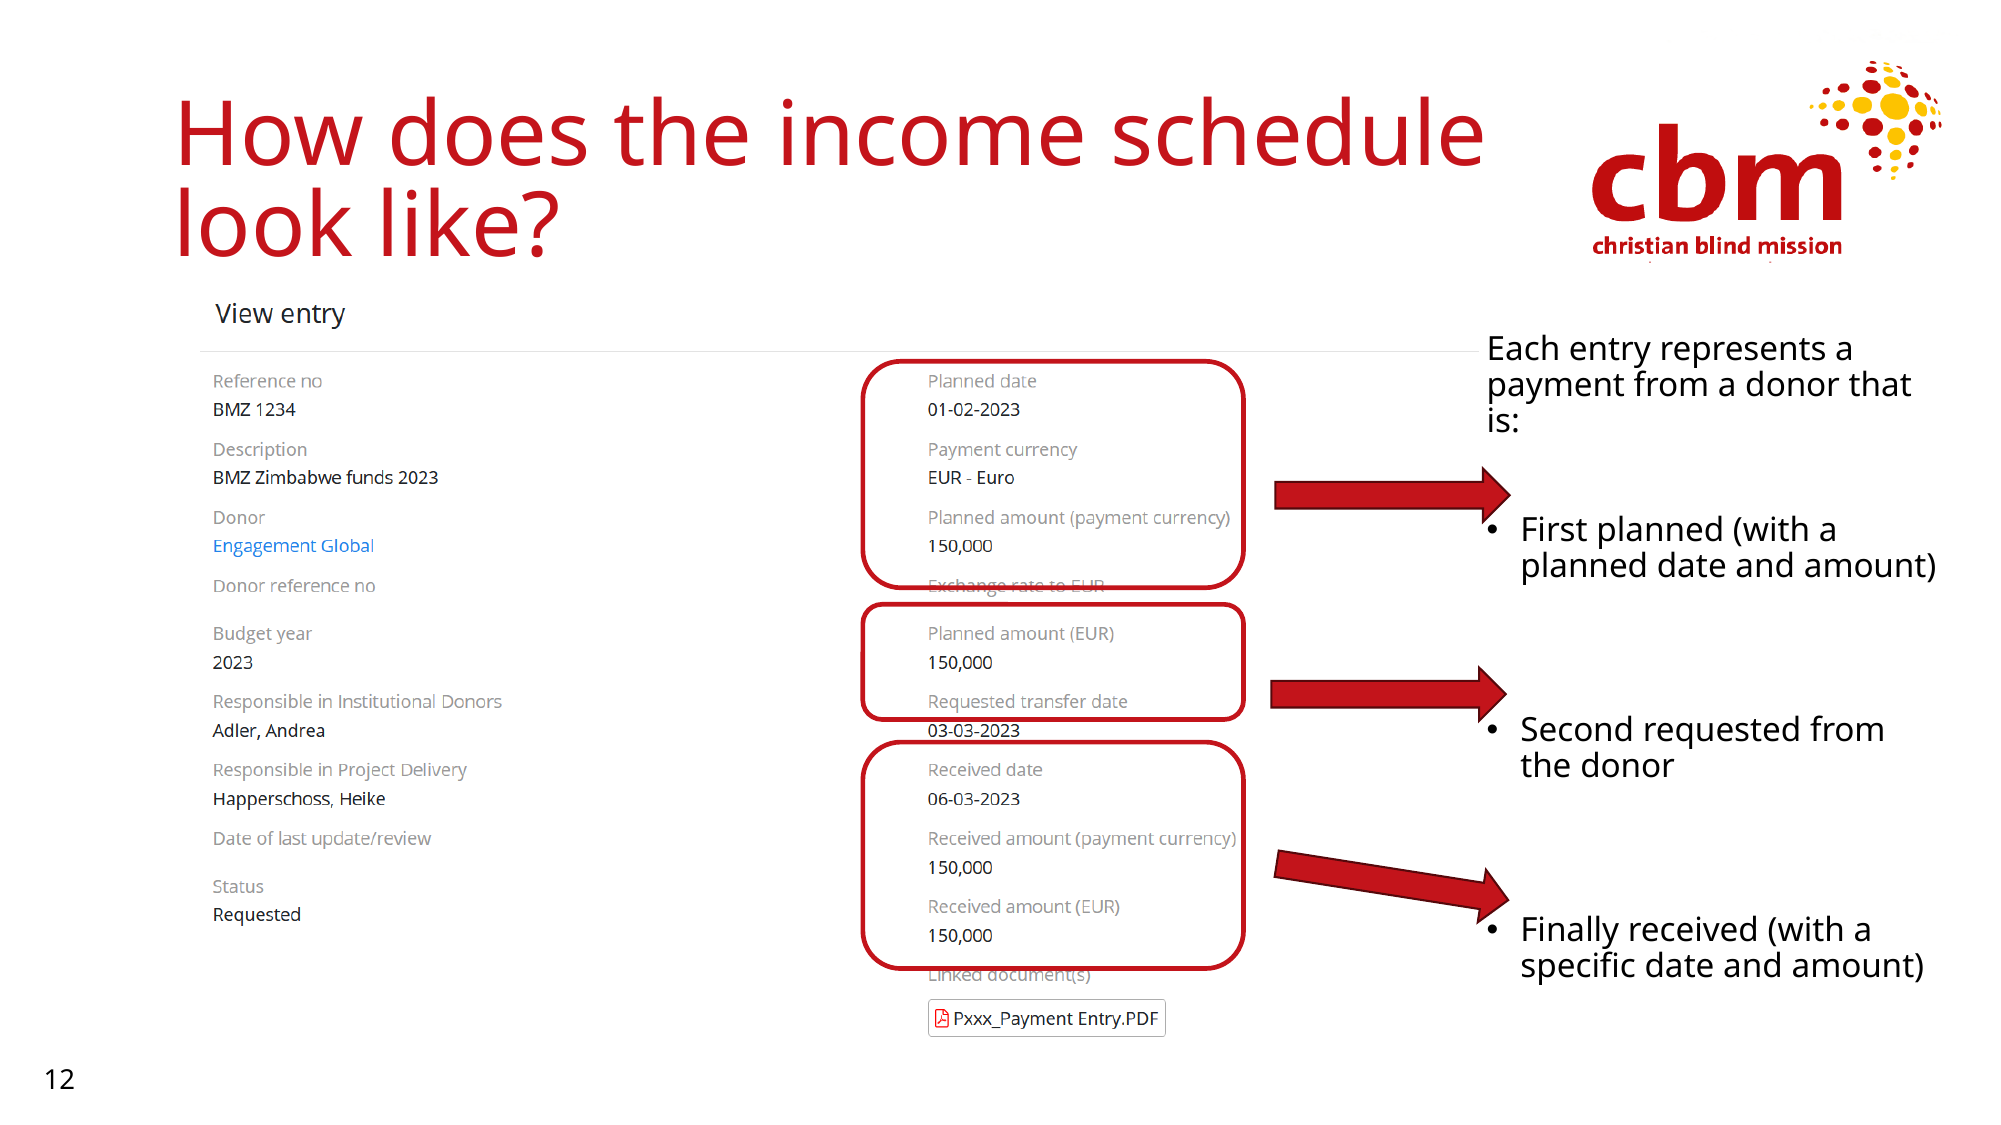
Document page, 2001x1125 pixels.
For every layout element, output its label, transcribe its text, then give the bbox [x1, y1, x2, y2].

title How does the income schedule look like? [173, 93, 1827, 270]
text_box [1479, 466, 1512, 525]
picture [1555, 29, 1987, 283]
slide_number 12 [28, 1054, 629, 1125]
text_box [1479, 666, 1508, 723]
text_box [1479, 867, 1510, 923]
picture [200, 286, 1479, 1049]
list Each entry represents a payment from a donor that is: First planned (with a planned date and amount) Second requested from the donor Finally received (with a specific date and amount) [1486, 331, 1940, 981]
